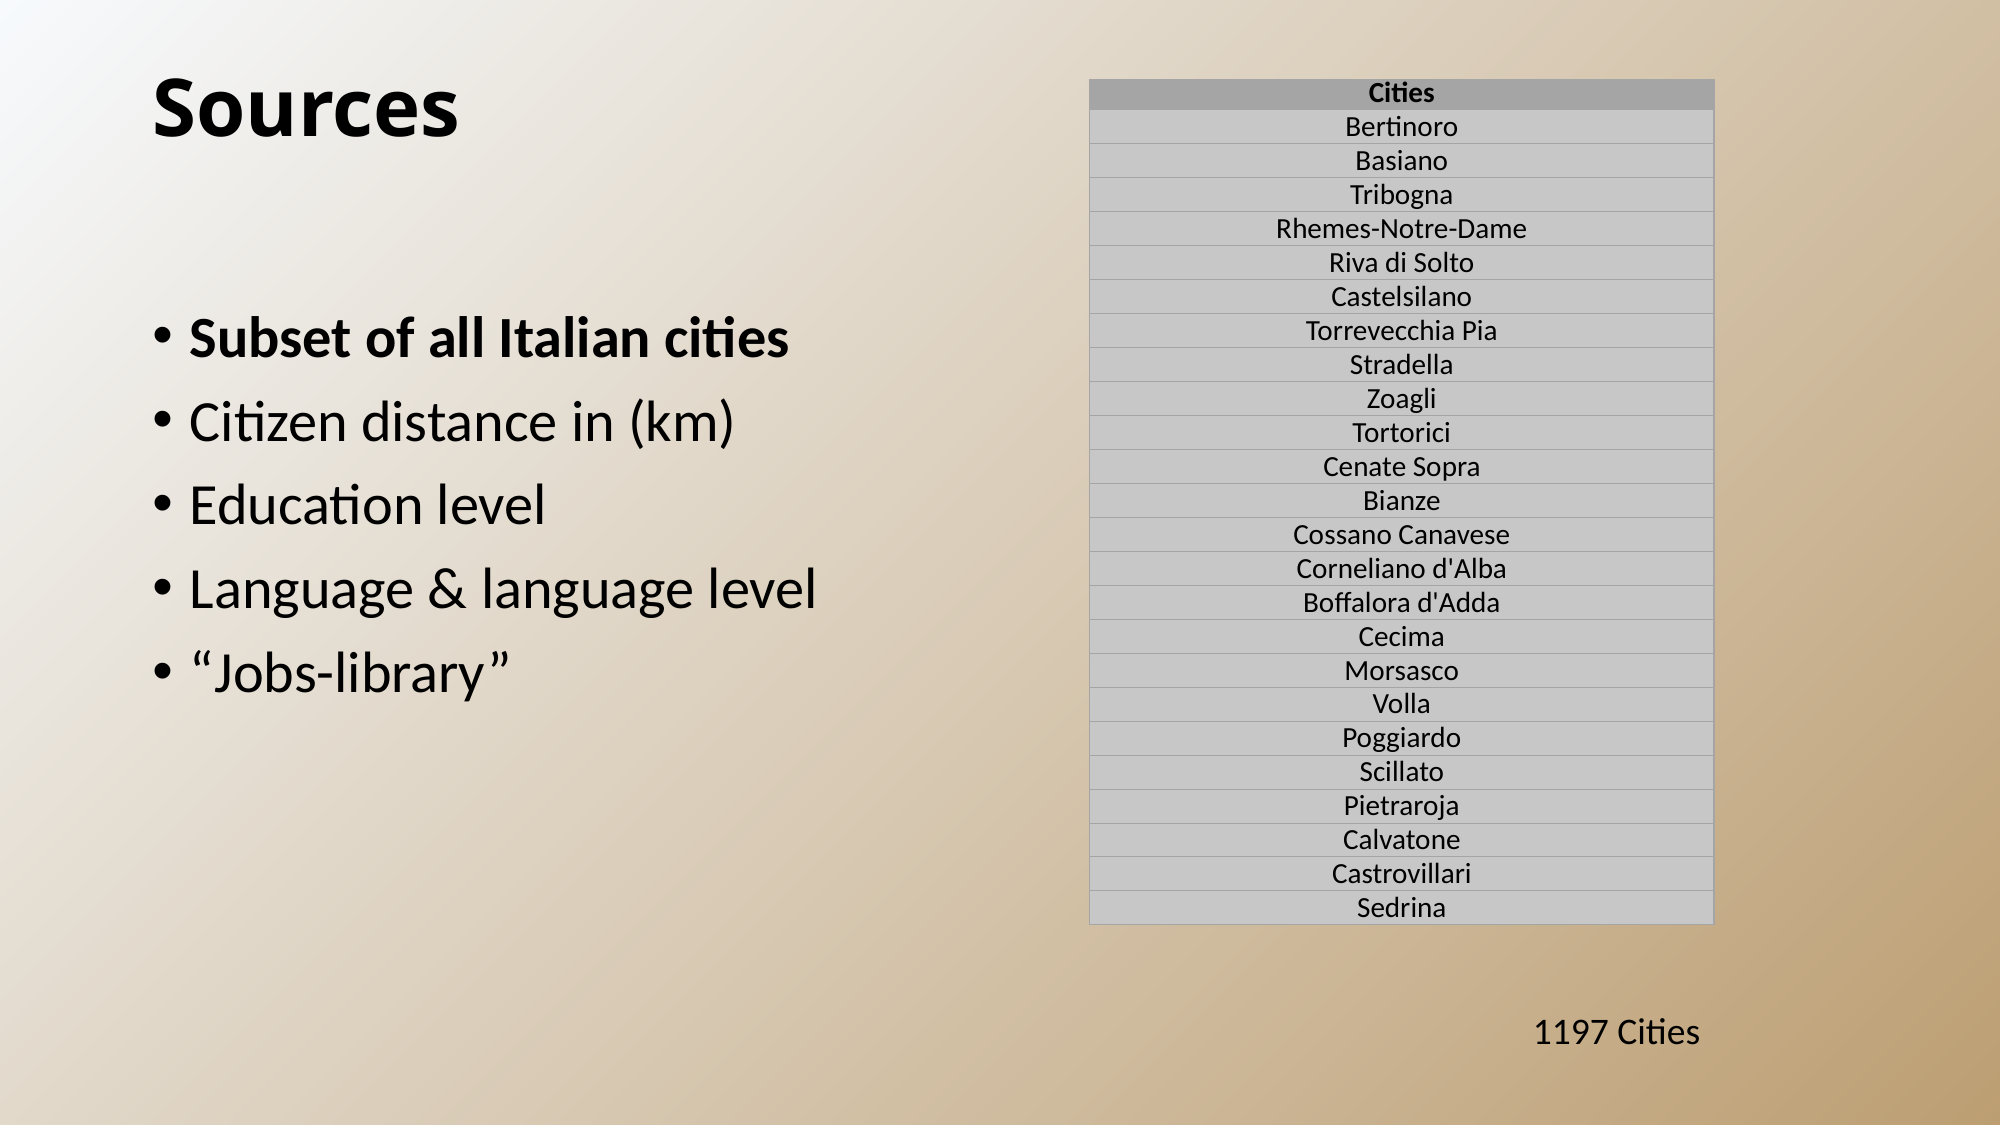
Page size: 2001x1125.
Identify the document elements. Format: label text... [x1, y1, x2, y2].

table_cell Bertinoro [1090, 110, 1713, 143]
table_cell Rhemes-Notre-Dame [1090, 212, 1713, 245]
table_cell Tribogna [1090, 178, 1713, 211]
table_cell Boffalora d'Adda [1090, 586, 1713, 619]
list Subset of all Italian cities Citizen distance in (km) Education level Language & language level “Jobs-library” [137, 299, 1043, 1014]
table_cell Cossano Canavese [1090, 518, 1713, 551]
table_cell Cecima [1090, 620, 1713, 653]
table_cell Calvatone [1090, 824, 1713, 856]
table_cell Scillato [1090, 756, 1713, 789]
table_cell Torrevecchia Pia [1090, 314, 1713, 347]
table_cell Poggiardo [1090, 722, 1713, 755]
table_cell Riva di Solto [1090, 246, 1713, 279]
title Sources [137, 59, 1863, 162]
table_cell Cenate Sopra [1090, 450, 1713, 483]
table_cell Corneliano d'Alba [1090, 552, 1713, 585]
table_cell Basiano [1090, 144, 1713, 177]
table_cell Tortorici [1090, 416, 1713, 449]
table_cell Morsasco [1090, 654, 1713, 687]
table_cell Castelsilano [1090, 280, 1713, 313]
table_cell Sedrina [1090, 891, 1713, 924]
table_cell Castrovillari [1090, 857, 1713, 890]
table_cell Bianze [1090, 484, 1713, 517]
table_header Cities [1090, 80, 1713, 109]
table_cell Zoagli [1090, 382, 1713, 415]
table_cell Pietraroja [1090, 790, 1713, 823]
table_cell Volla [1090, 688, 1713, 721]
text_box 1197 Cities [1490, 999, 1716, 1060]
table_cell Stradella [1090, 348, 1713, 381]
